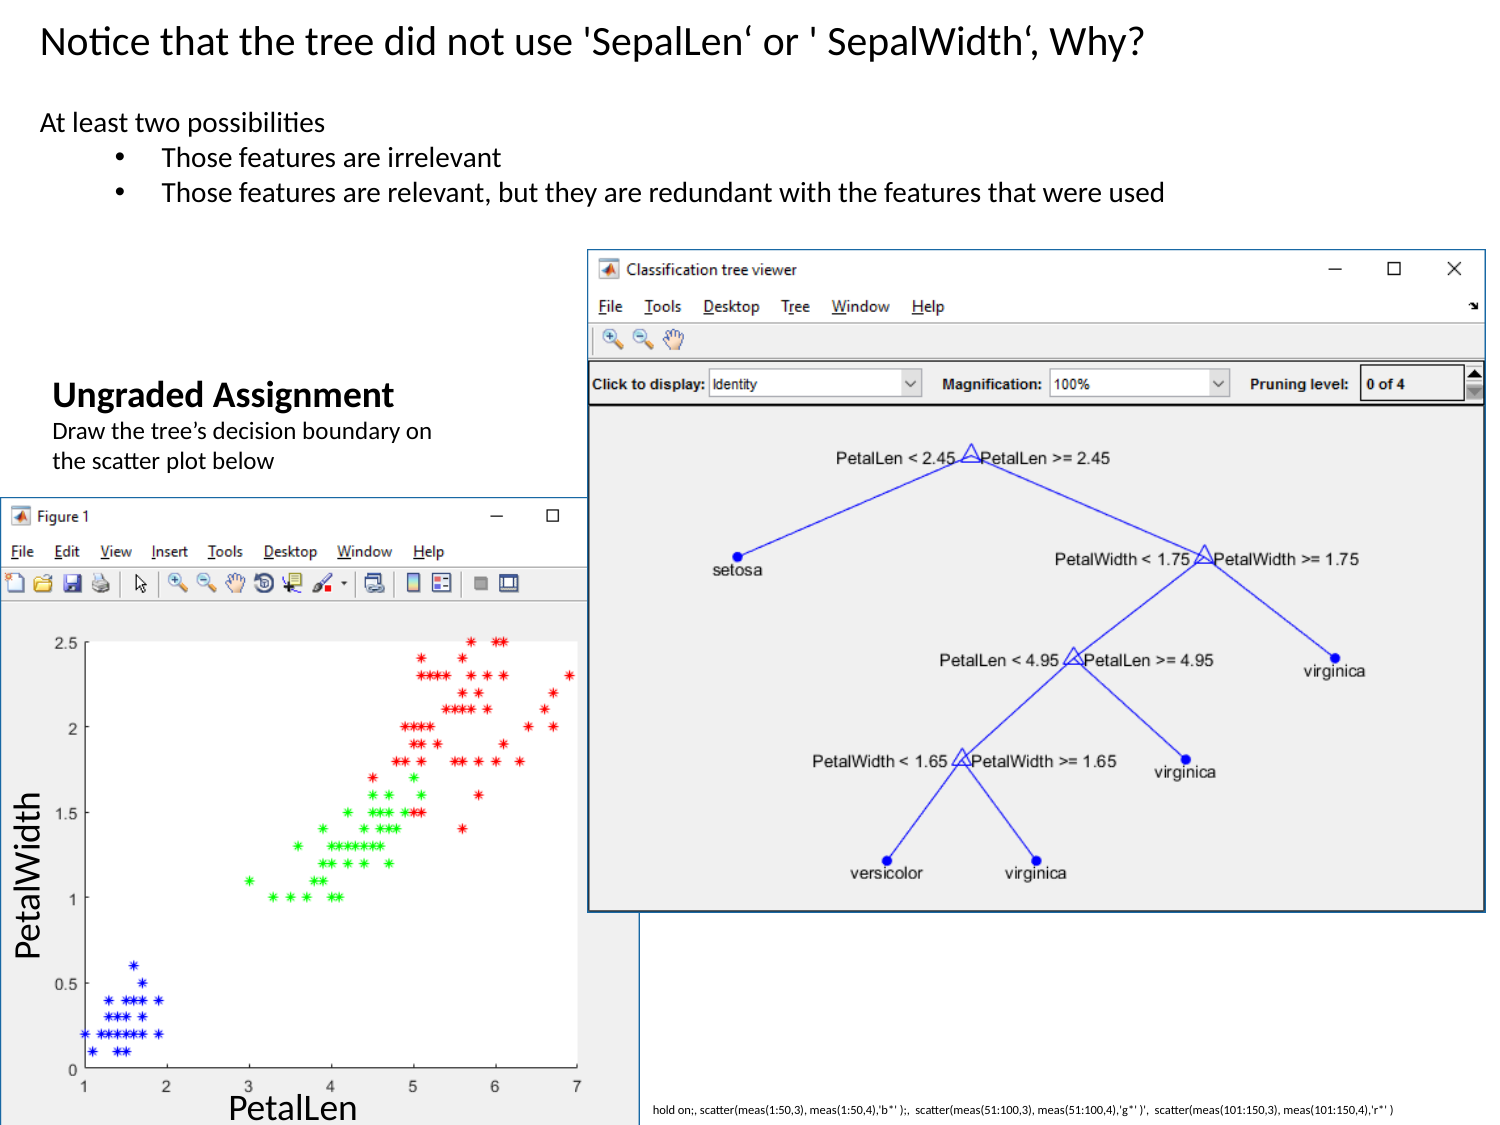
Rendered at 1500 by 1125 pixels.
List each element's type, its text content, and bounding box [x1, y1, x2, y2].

text_box Notice that the tree did not use 'SepalLen‘ or ' SepalWidth‘, Why? At least two possibilities Those features are irrelevant Those features are relevant, but they are redundant with the features that were used [24, 6, 1425, 261]
text_box Ungraded Assignment Draw the tree’s decision boundary on the scatter plot below [37, 362, 475, 483]
text_box hold on;, scatter(meas(1:50,3), meas(1:50,4),'b*' );, scatter(meas(51:100,3), meas(51:100,4),'g*' )', scatter(meas(101:150,3), meas(101:150,4),'r*' ) [643, 1094, 1449, 1125]
picture [0, 249, 1486, 1125]
